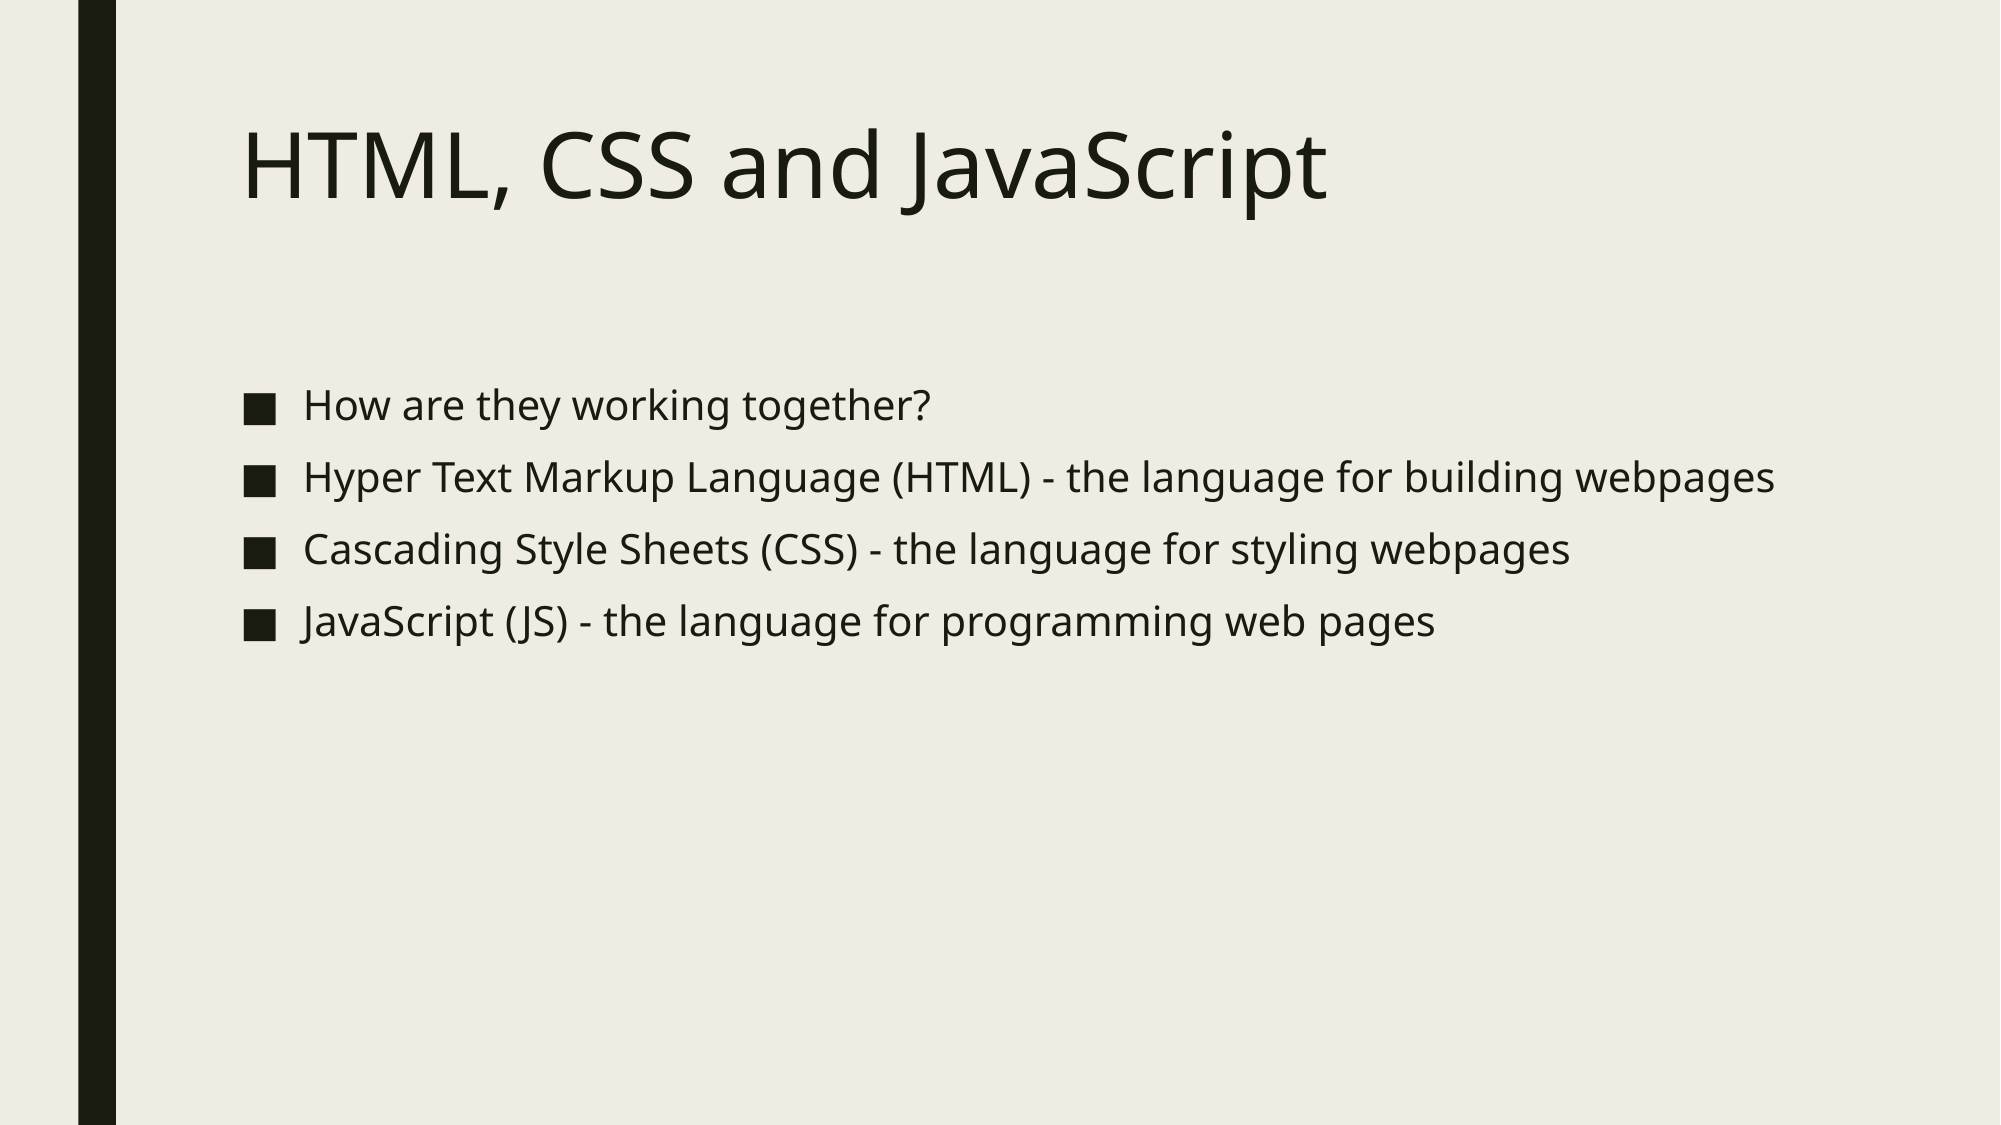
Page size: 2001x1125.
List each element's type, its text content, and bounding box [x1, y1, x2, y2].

list How are they working together? Hyper Text Markup Language (HTML) - the language for building webpages Cascading Style Sheets (CSS) - the language for styling webpages JavaScript (JS) - the language for programming web pages [225, 375, 1800, 963]
title HTML, CSS and JavaScript [225, 112, 1800, 357]
